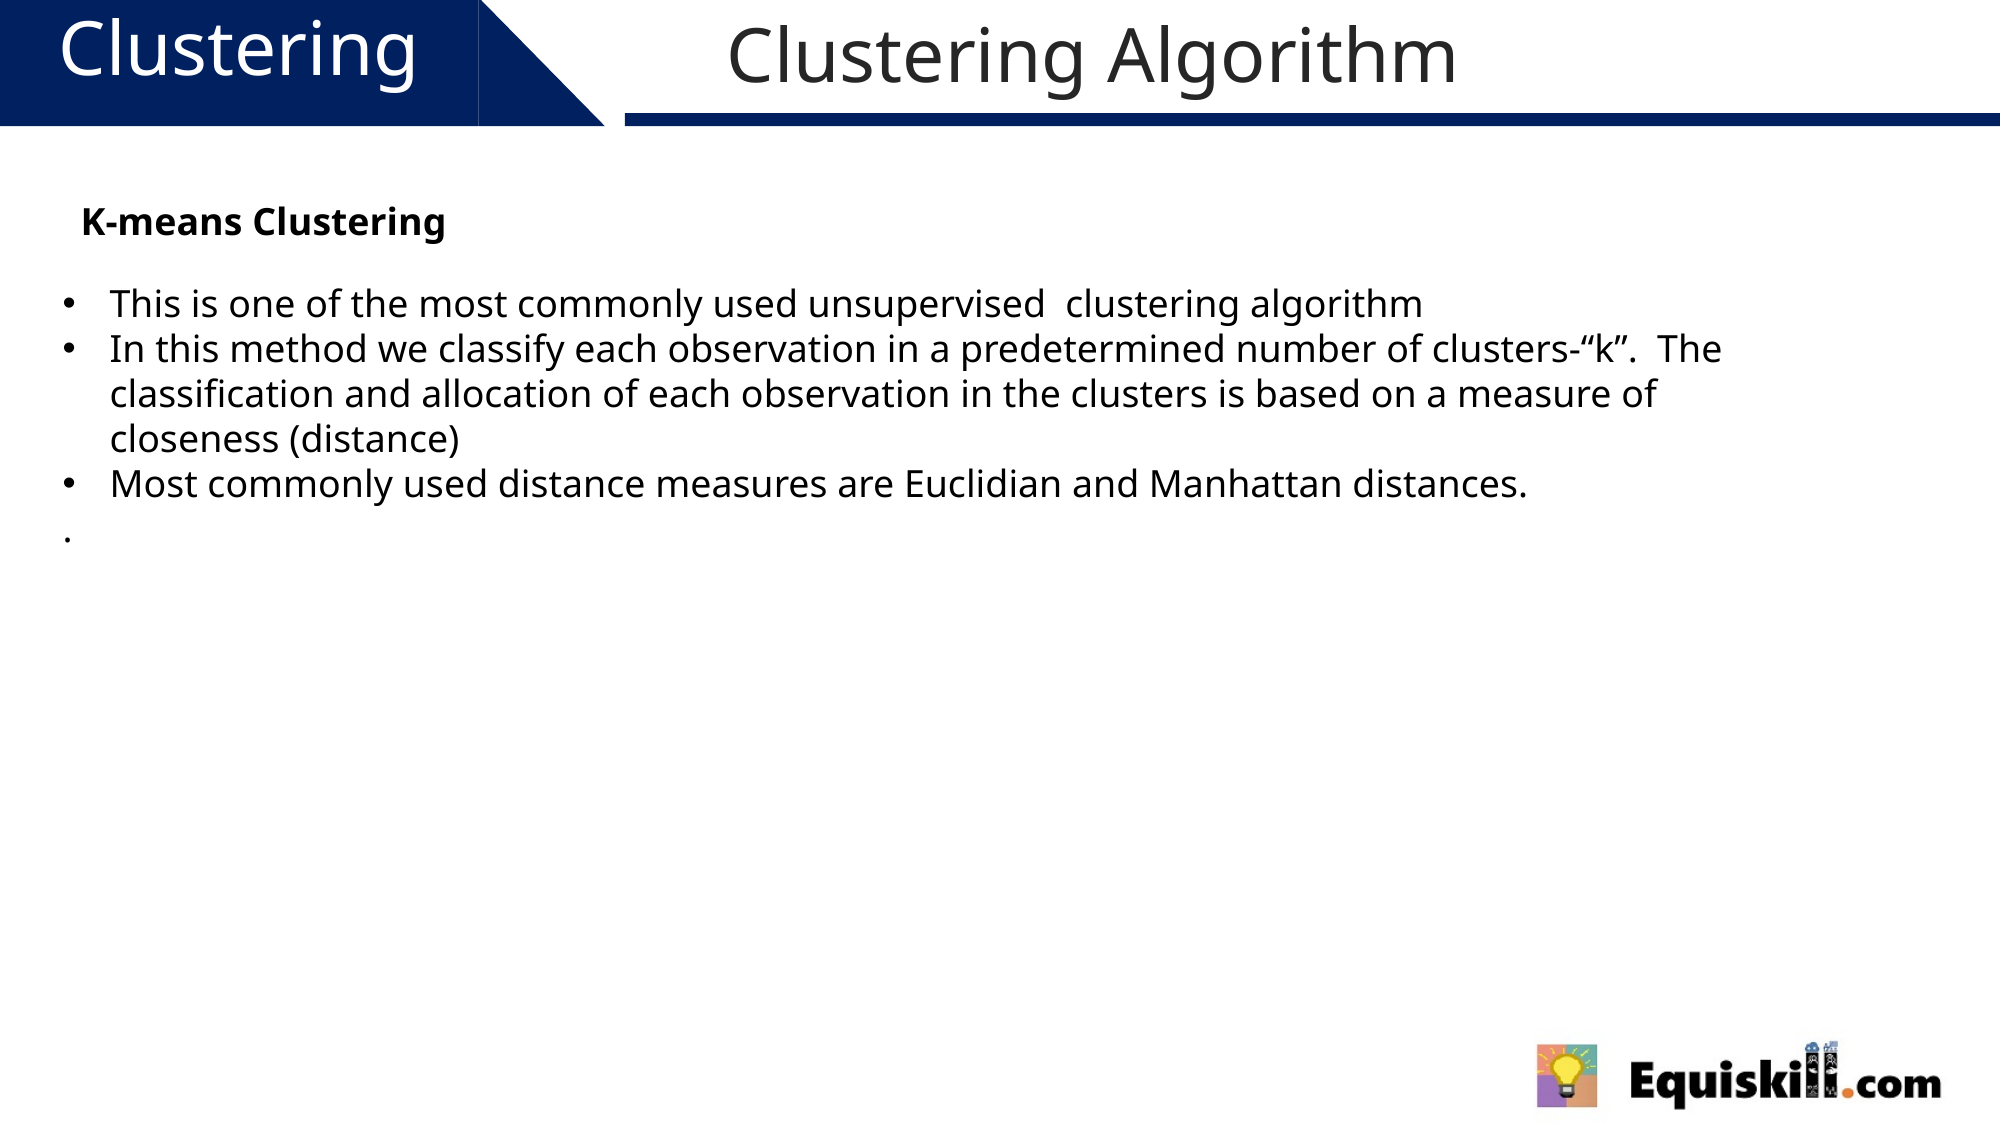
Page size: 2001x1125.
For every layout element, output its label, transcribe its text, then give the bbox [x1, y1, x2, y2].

text_box This is one of the most commonly used unsupervised clustering algorithm In this method we classify each observation in a predetermined number of clusters-“k”. The classification and allocation of each observation in the clusters is based on a measure of closeness (distance) Most commonly used distance measures are Euclidian and Manhattan distances. . [47, 272, 1846, 558]
text_box [479, 0, 607, 127]
text_box [624, 112, 2000, 127]
text_box Clustering [0, 0, 479, 127]
text_box K-means Clustering [65, 190, 1864, 251]
picture [1515, 1028, 2000, 1125]
text_box Clustering Algorithm [712, 0, 2000, 106]
